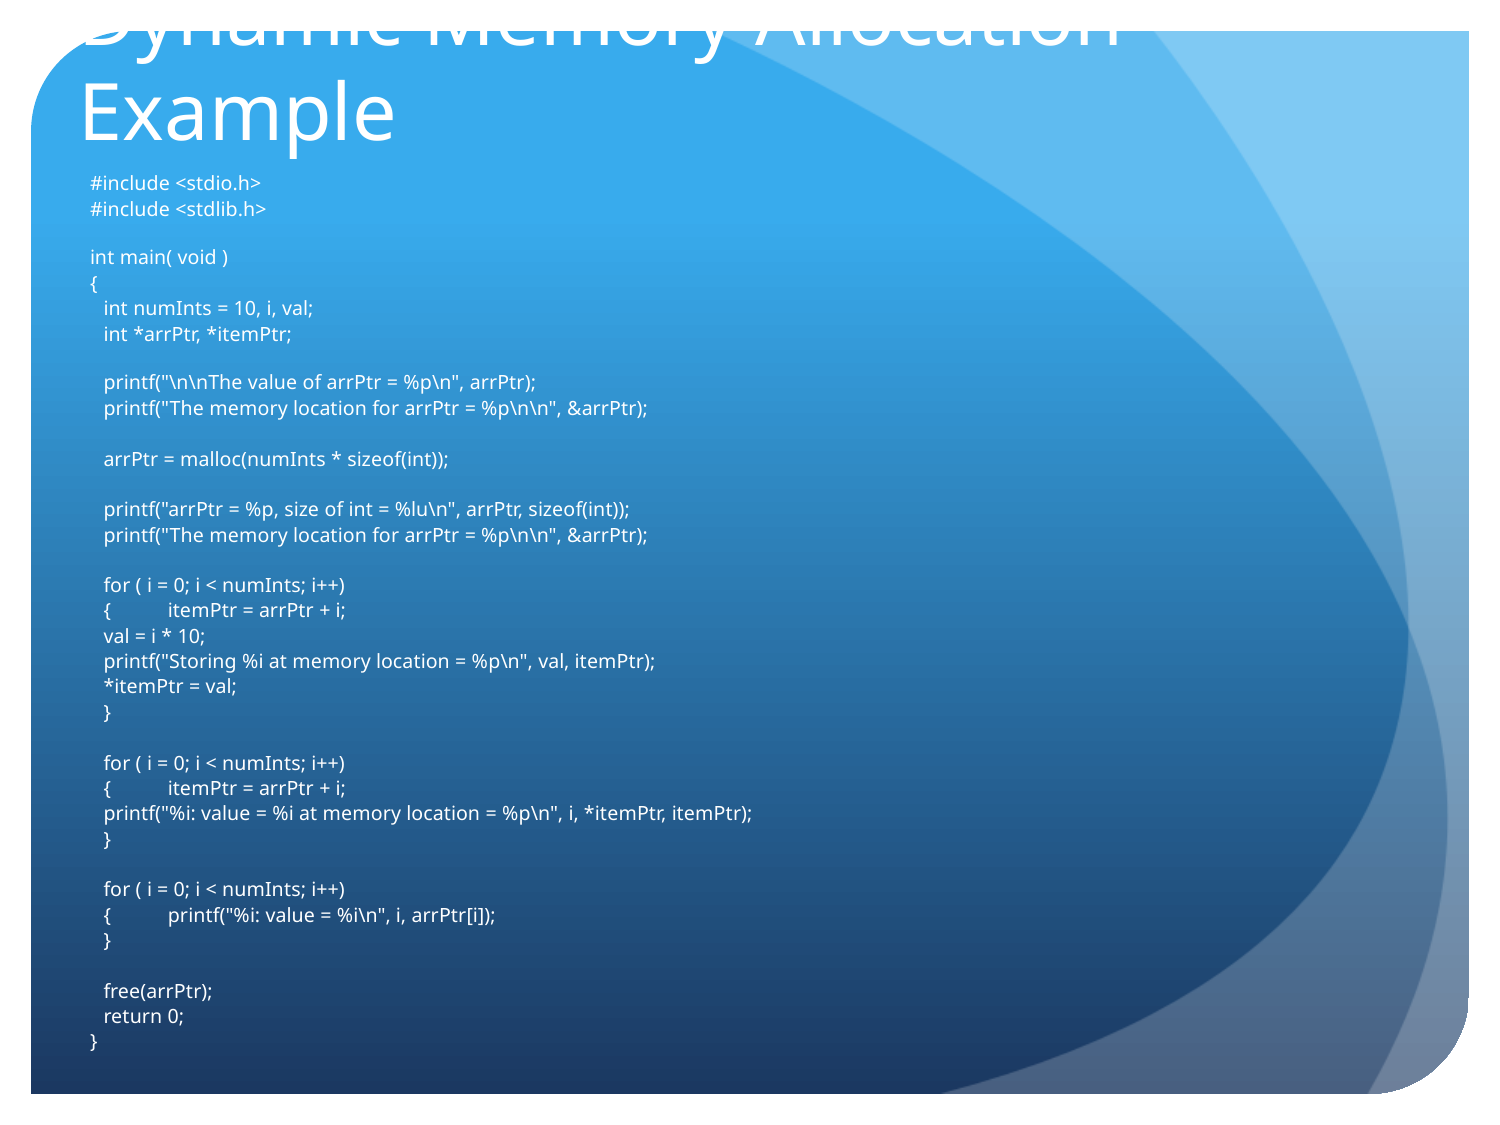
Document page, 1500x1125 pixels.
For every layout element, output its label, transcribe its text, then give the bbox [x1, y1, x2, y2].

title Dynamic Memory Allocation Example [63, 62, 1450, 164]
list #include <stdio.h> #include <stdlib.h> int main( void ) { int numInts = 10, i, val; int *arrPtr, *itemPtr; printf("\n\nThe value of arrPtr = %p\n", arrPtr); printf("The memory location for arrPtr = %p\n\n", &arrPtr); arrPtr = malloc(numInts * sizeof(int)); printf("arrPtr = %p, size of int = %lu\n", arrPtr, sizeof(int)); printf("The memory location for arrPtr = %p\n\n", &arrPtr); for ( i = 0; i < numInts; i++) { itemPtr = arrPtr + i; val = i * 10; printf("Storing %i at memory location = %p\n", val, itemPtr); *itemPtr = val; } for ( i = 0; i < numInts; i++) { itemPtr = arrPtr + i; printf("%i: value = %i at memory location = %p\n", i, *itemPtr, itemPtr); } for ( i = 0; i < numInts; i++) { printf("%i: value = %i\n", i, arrPtr[i]); } free(arrPtr); return 0; } [75, 163, 1357, 1061]
picture [24, 30, 1473, 1094]
